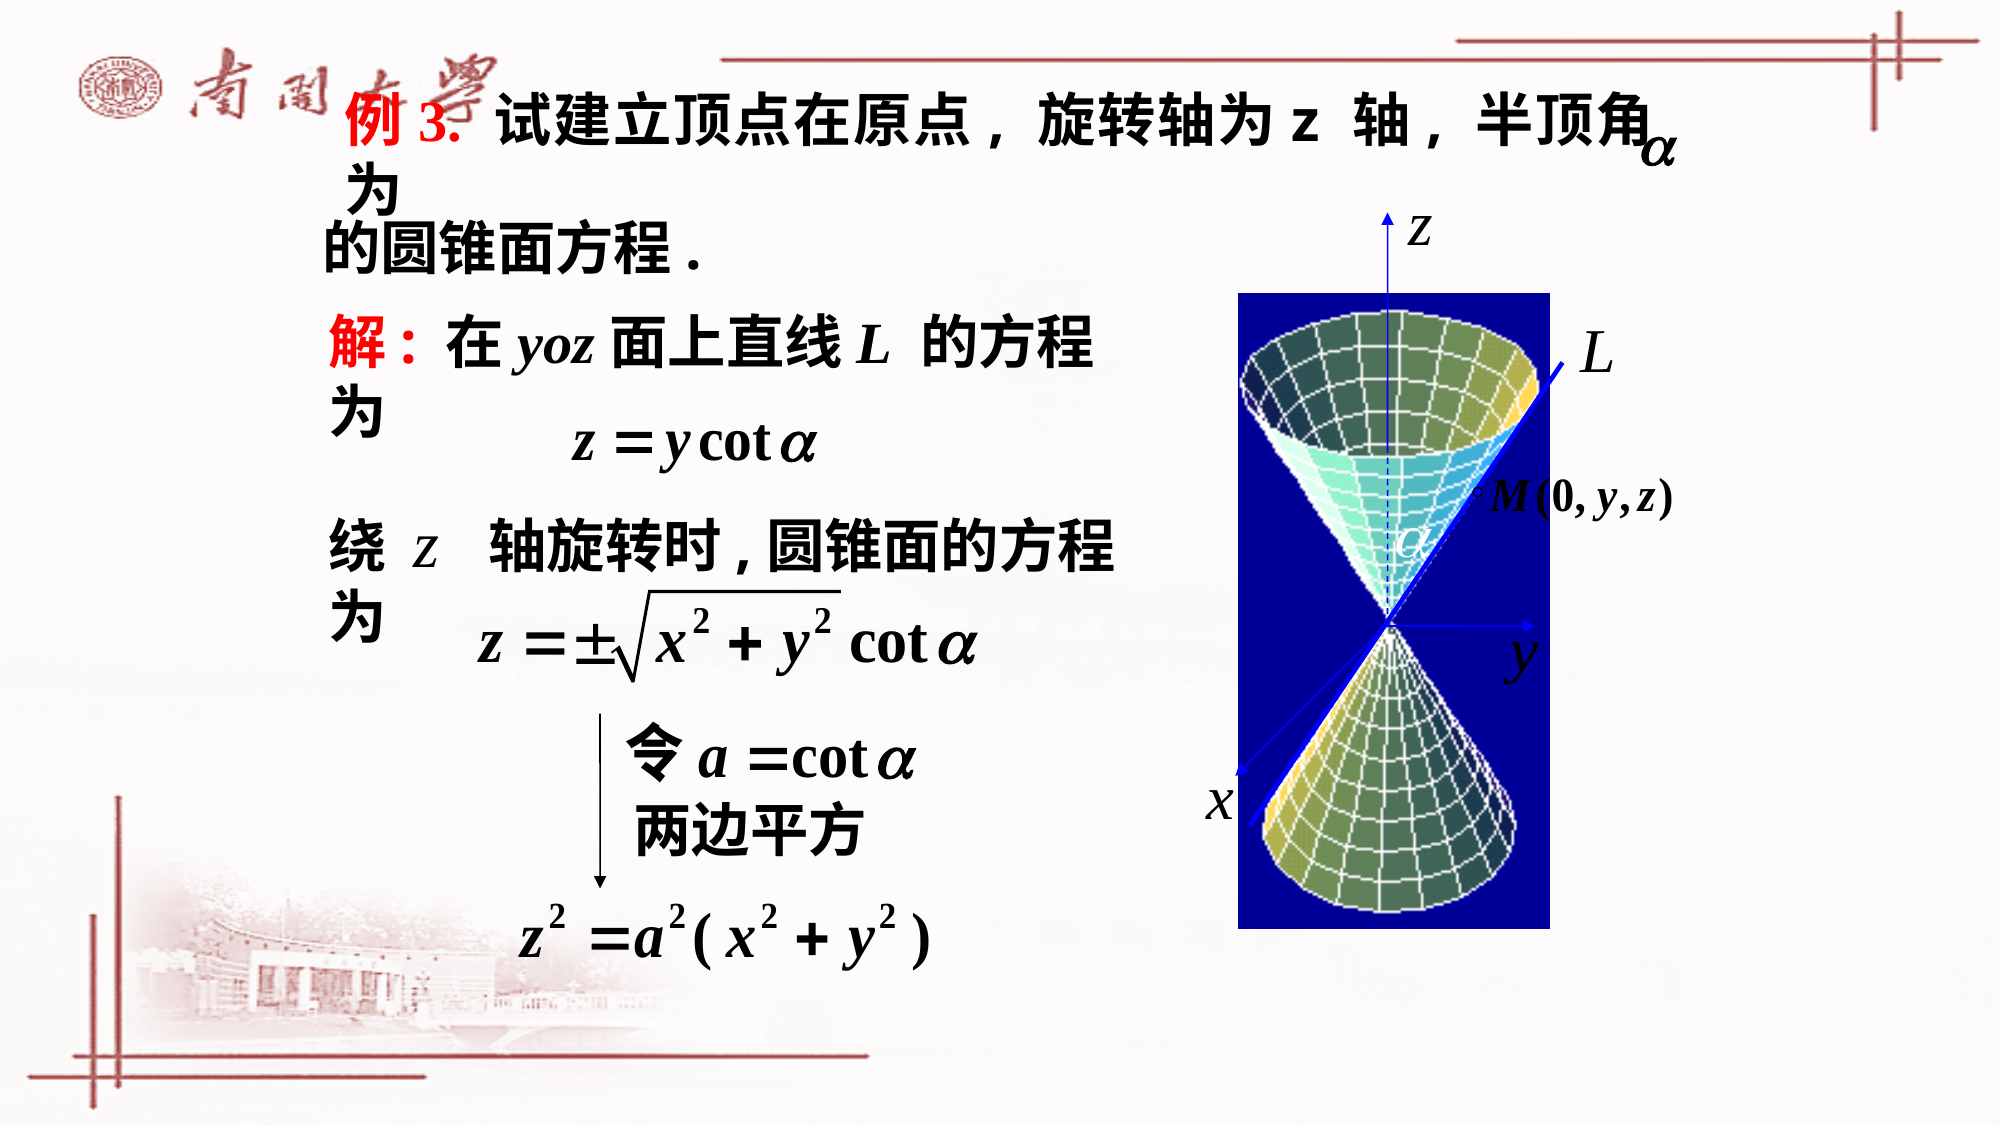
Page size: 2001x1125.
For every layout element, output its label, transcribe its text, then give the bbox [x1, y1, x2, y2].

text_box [509, 888, 939, 985]
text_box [468, 575, 993, 696]
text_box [1199, 212, 1550, 930]
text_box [1249, 324, 1617, 826]
title 例3. 试建立顶点在原点, 旋转轴为z 轴, 半顶角为 [329, 99, 1669, 206]
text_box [1632, 125, 1691, 180]
text_box 的圆锥面方程. [307, 204, 788, 289]
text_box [562, 408, 828, 487]
text_box [593, 713, 607, 886]
text_box 解: 在yoz面上直线L 的方程为 [313, 297, 1114, 453]
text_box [616, 713, 931, 806]
text_box 两边平方 [619, 813, 882, 871]
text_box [1472, 467, 1683, 532]
text_box 绕 z 轴旋转时,圆锥面的方程为 [313, 493, 1176, 658]
